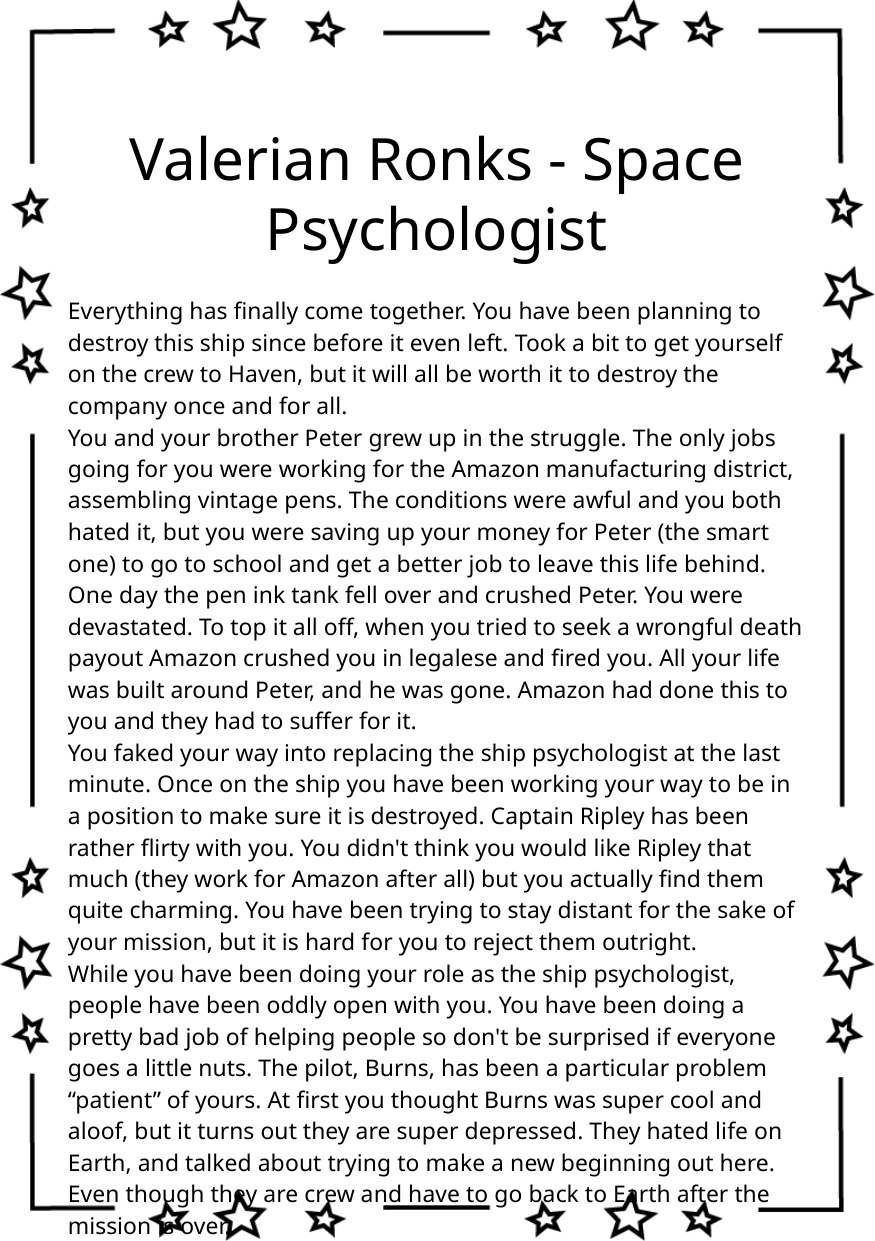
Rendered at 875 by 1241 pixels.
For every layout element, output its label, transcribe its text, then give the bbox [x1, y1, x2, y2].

list Everything has finally come together. You have been planning to destroy this ship since before it even left. Took a bit to get yourself on the crew to Haven, but it will all be worth it to destroy the company once and for all. You and your brother Peter grew up in the struggle. The only jobs going for you were working for the Amazon manufacturing district, assembling vintage pens. The conditions were awful and you both hated it, but you were saving up your money for Peter (the smart one) to go to school and get a better job to leave this life behind. One day the pen ink tank fell over and crushed Peter. You were devastated. To top it all off, when you tried to seek a wrongful death payout Amazon crushed you in legalese and fired you. All your life was built around Peter, and he was gone. Amazon had done this to you and they had to suffer for it. You faked your way into replacing the ship psychologist at the last minute. Once on the ship you have been working your way to be in a position to make sure it is destroyed. Captain Ripley has been rather flirty with you. You didn't think you would like Ripley that much (they work for Amazon after all) but you actually find them quite charming. You have been trying to stay distant for the sake of your mission, but it is hard for you to reject them outright. While you have been doing your role as the ship psychologist, people have been oddly open with you. You have been doing a pretty bad job of helping people so don't be surprised if everyone goes a little nuts. The pilot, Burns, has been a particular problem “patient” of yours. At first you thought Burns was super cool and aloof, but it turns out they are super depressed. They hated life on Earth, and talked about trying to make a new beginning out here. Even though they are crew and have to go back to Earth after the mission is over. [52, 277, 822, 1102]
title Valerian Ronks - Space Psychologist [29, 107, 845, 246]
picture [0, 0, 875, 1241]
